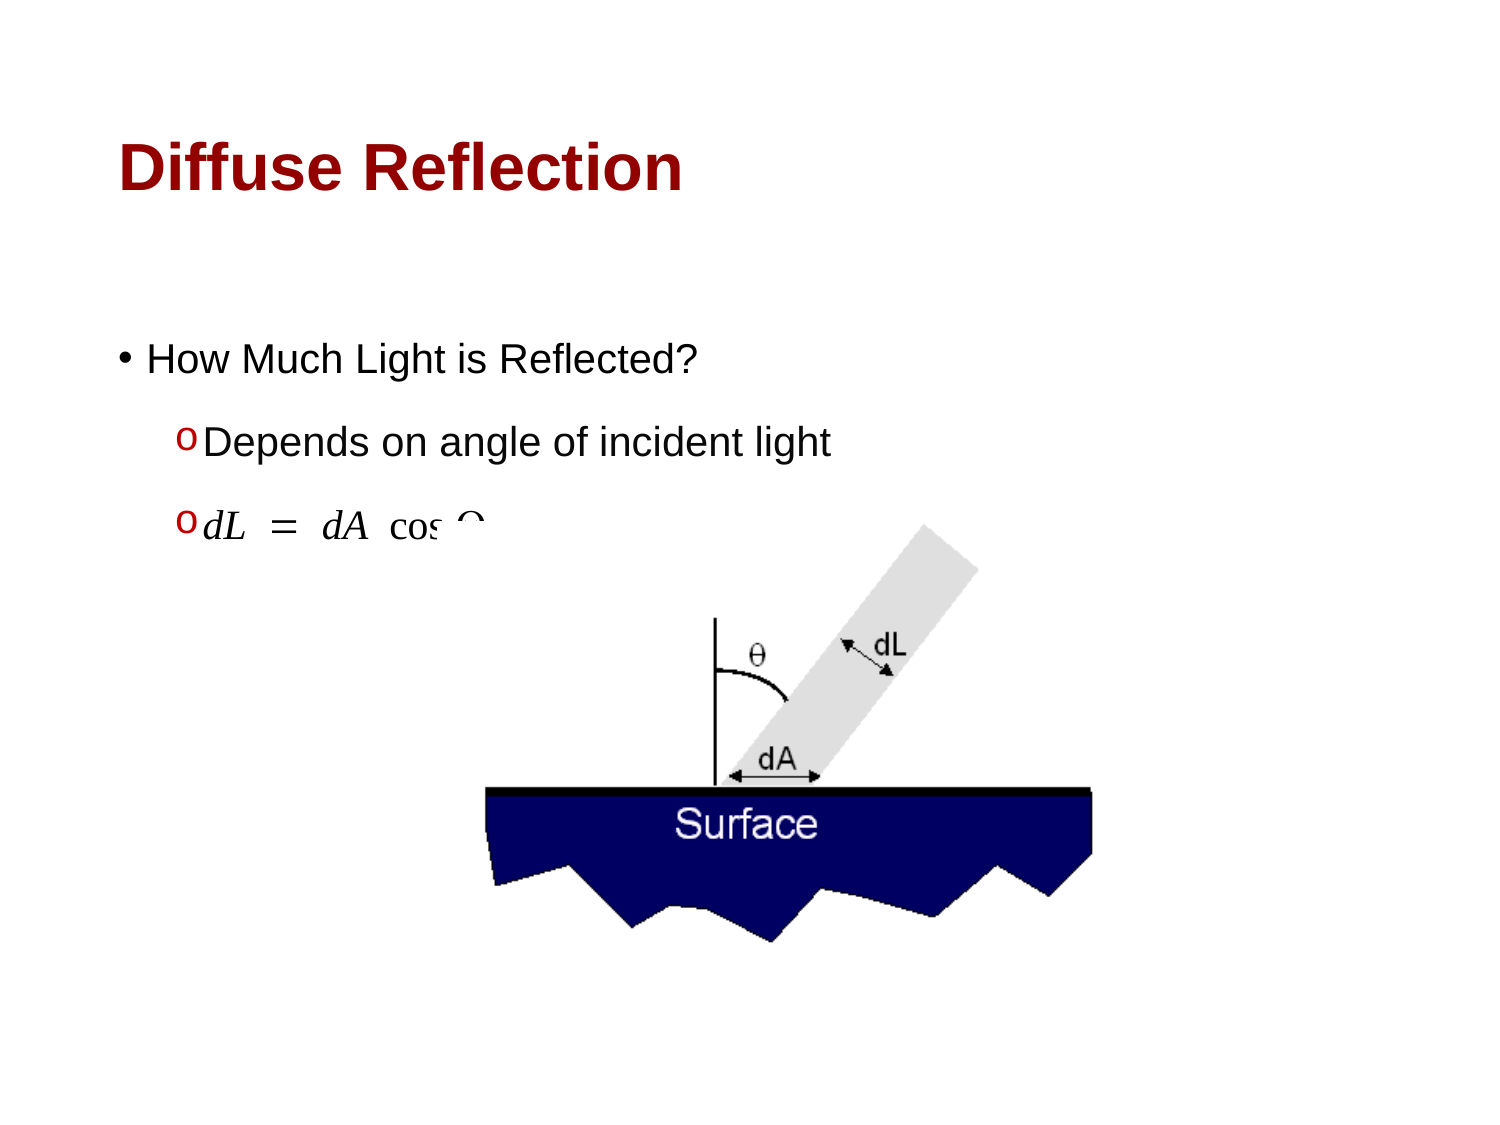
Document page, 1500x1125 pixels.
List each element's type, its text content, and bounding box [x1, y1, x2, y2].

title Diffuse Reflection [103, 59, 1397, 278]
picture [437, 521, 1141, 955]
list How Much Light is Reflected? Depends on angle of incident light dL = dA cos Q [103, 299, 1397, 1014]
